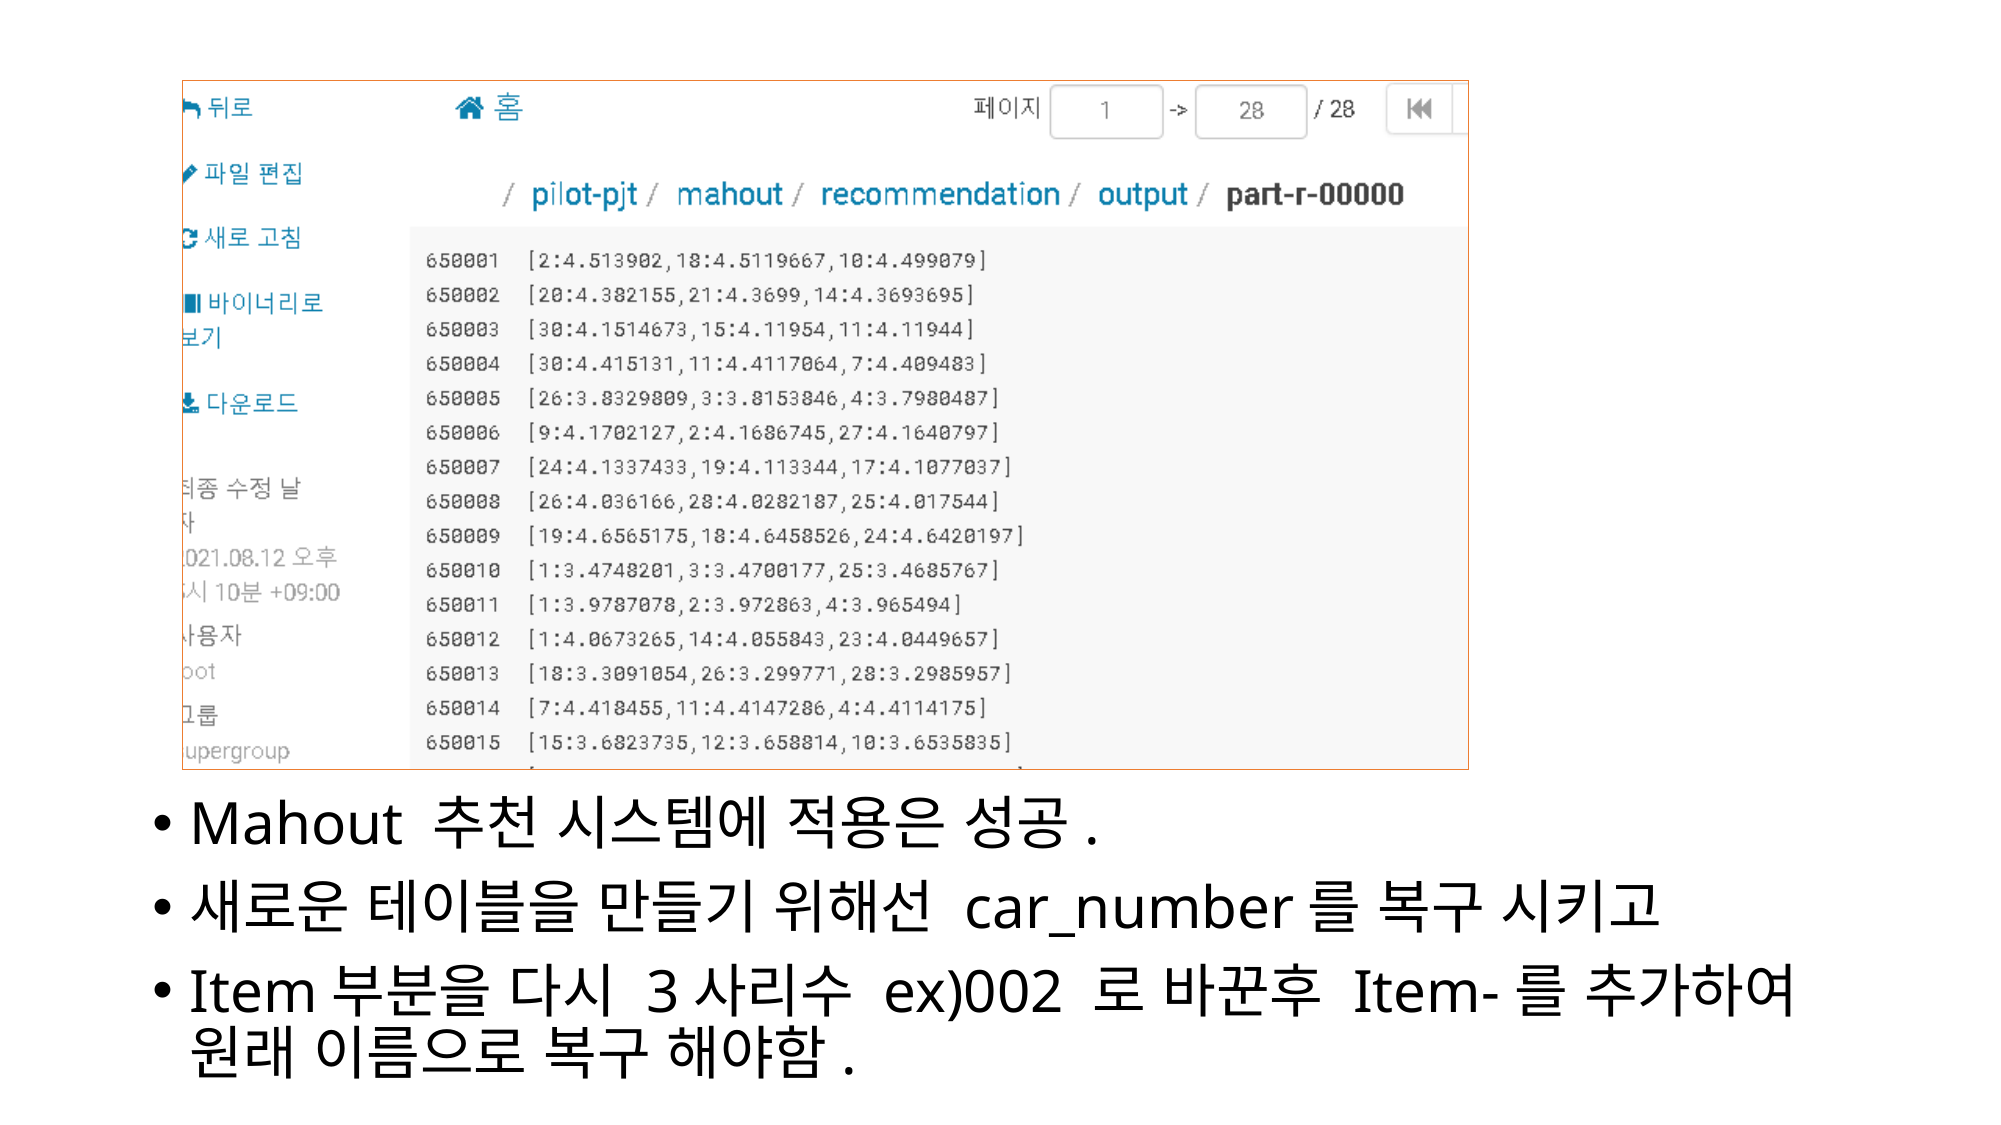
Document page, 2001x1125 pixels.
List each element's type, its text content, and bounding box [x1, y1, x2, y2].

picture [182, 402, 189, 408]
picture [182, 80, 1469, 770]
list Mahout 추천 시스템에 적용은 성공. 새로운 테이블을 만들기 위해선 car_number를 복구 시키고 Item부분을 다시 3사리수 ex)002 로 바꾼후 Item-를 추가하여 원래 이름으로 복구 해야함. [137, 786, 1863, 1111]
